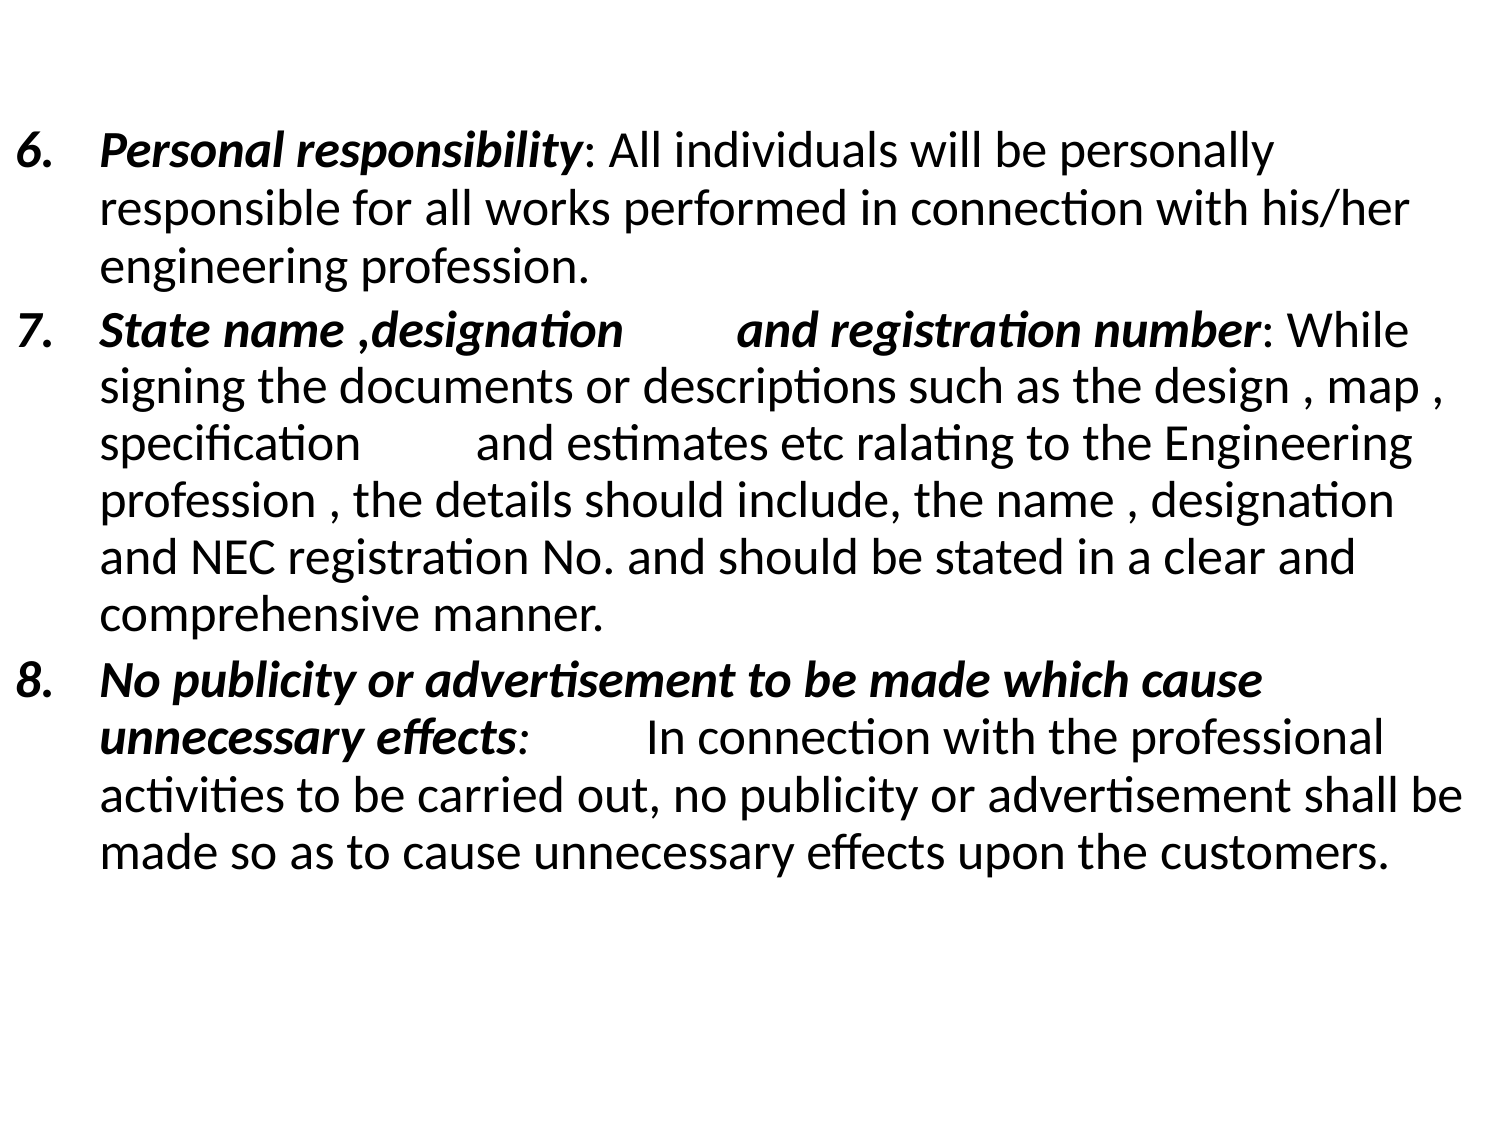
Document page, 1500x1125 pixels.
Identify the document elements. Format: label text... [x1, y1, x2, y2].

text_box Personal responsibility: All individuals will be personally responsible for all works performed in connection with his/her engineering profession. State name ,designation and registration number: While signing the documents or descriptions such as the design , map , specification and estimates etc ralating to the Engineering profession , the details should include, the name , designation and NEC registration No. and should be stated in a clear and comprehensive manner. No publicity or advertisement to be made which cause unnecessary effects: In connection with the professional activities to be carried out, no publicity or advertisement shall be made so as to cause unnecessary effects upon the customers. [12, 112, 1478, 882]
